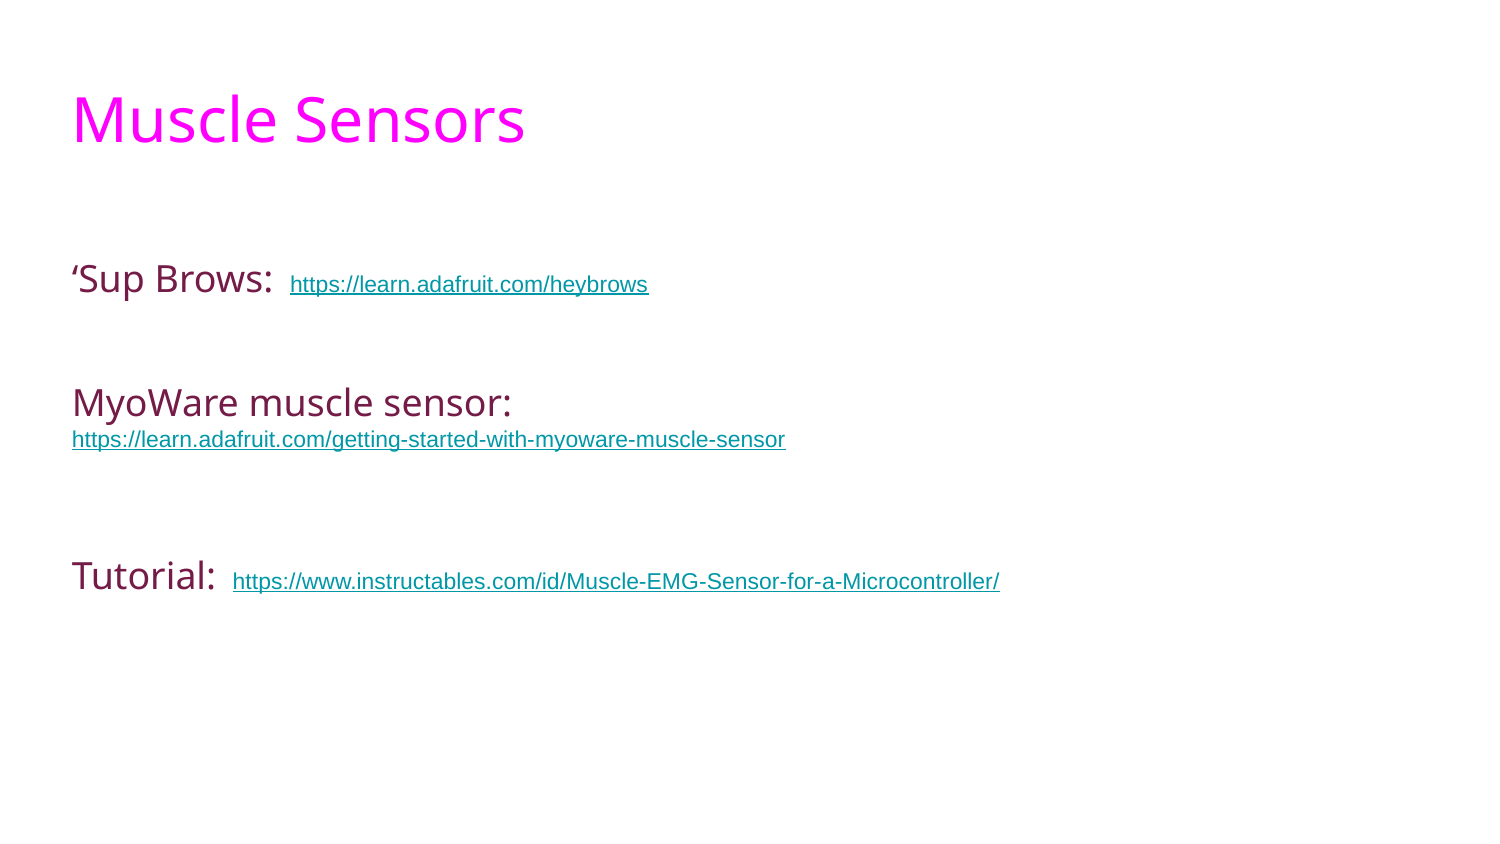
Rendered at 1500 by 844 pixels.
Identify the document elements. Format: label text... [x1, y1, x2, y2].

text_box Muscle Sensors ‘Sup Brows: https://learn.adafruit.com/heybrows MyoWare muscle sensor: https://learn.adafruit.com/getting-started-with-myoware-muscle-sensor Tutorial: https://www.instructables.com/id/Muscle-EMG-Sensor-for-a-Microcontroller/ [56, 64, 1368, 727]
